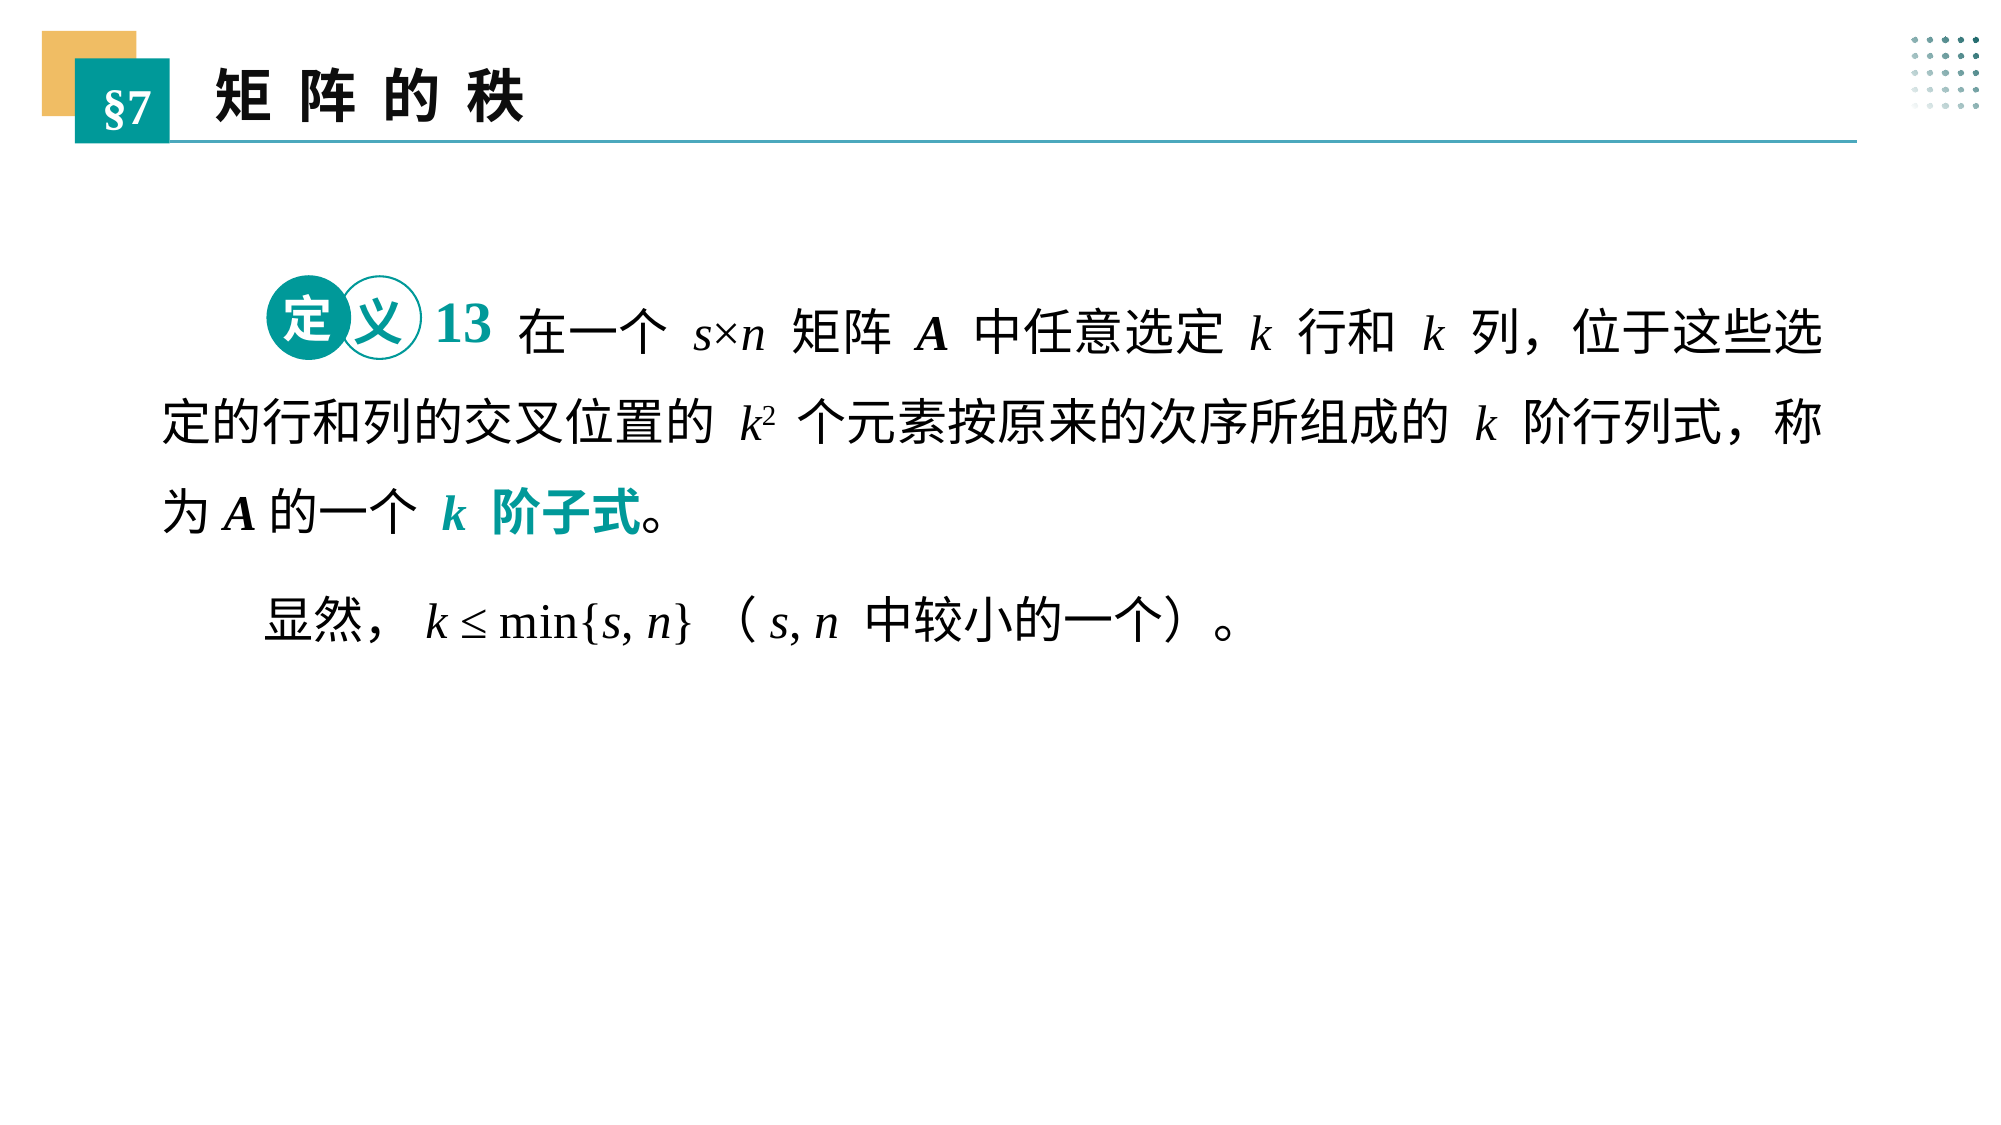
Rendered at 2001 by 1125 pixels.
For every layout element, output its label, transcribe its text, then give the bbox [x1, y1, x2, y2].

text_box 在一个 s×n 矩阵 A 中任意选定 k 行和 k 列，位于这些选定的行和列的交叉位置的 k2 个元素按原来的次序所组成的 k 阶行列式，称为A的一个 k 阶子式。 [146, 263, 1839, 548]
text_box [79, 51, 864, 143]
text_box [267, 276, 512, 363]
text_box 显然，k ≤ min{s, n}（s, n 中较小的一个）。 [146, 551, 1839, 656]
